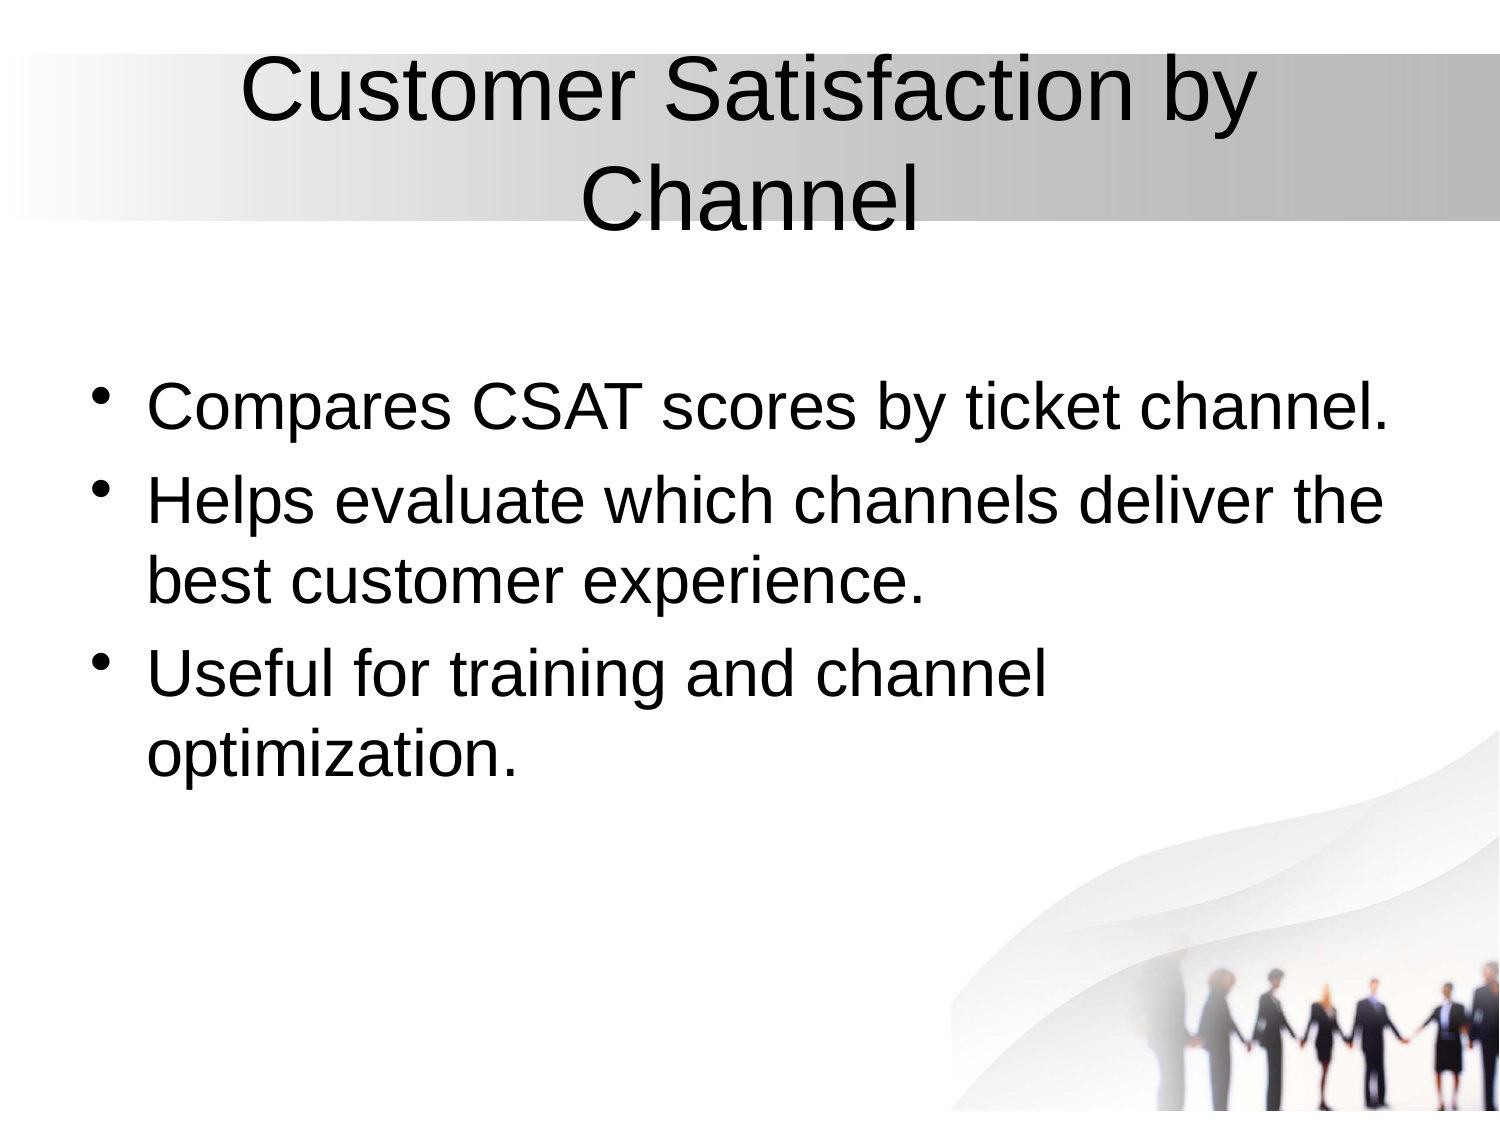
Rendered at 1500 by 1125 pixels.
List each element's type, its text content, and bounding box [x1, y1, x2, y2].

picture [951, 728, 1499, 1111]
title Customer Satisfaction by Channel [74, 44, 1426, 233]
list Compares CSAT scores by ticket channel. Helps evaluate which channels deliver the best customer experience. Useful for training and channel optimization. [74, 262, 1426, 1006]
